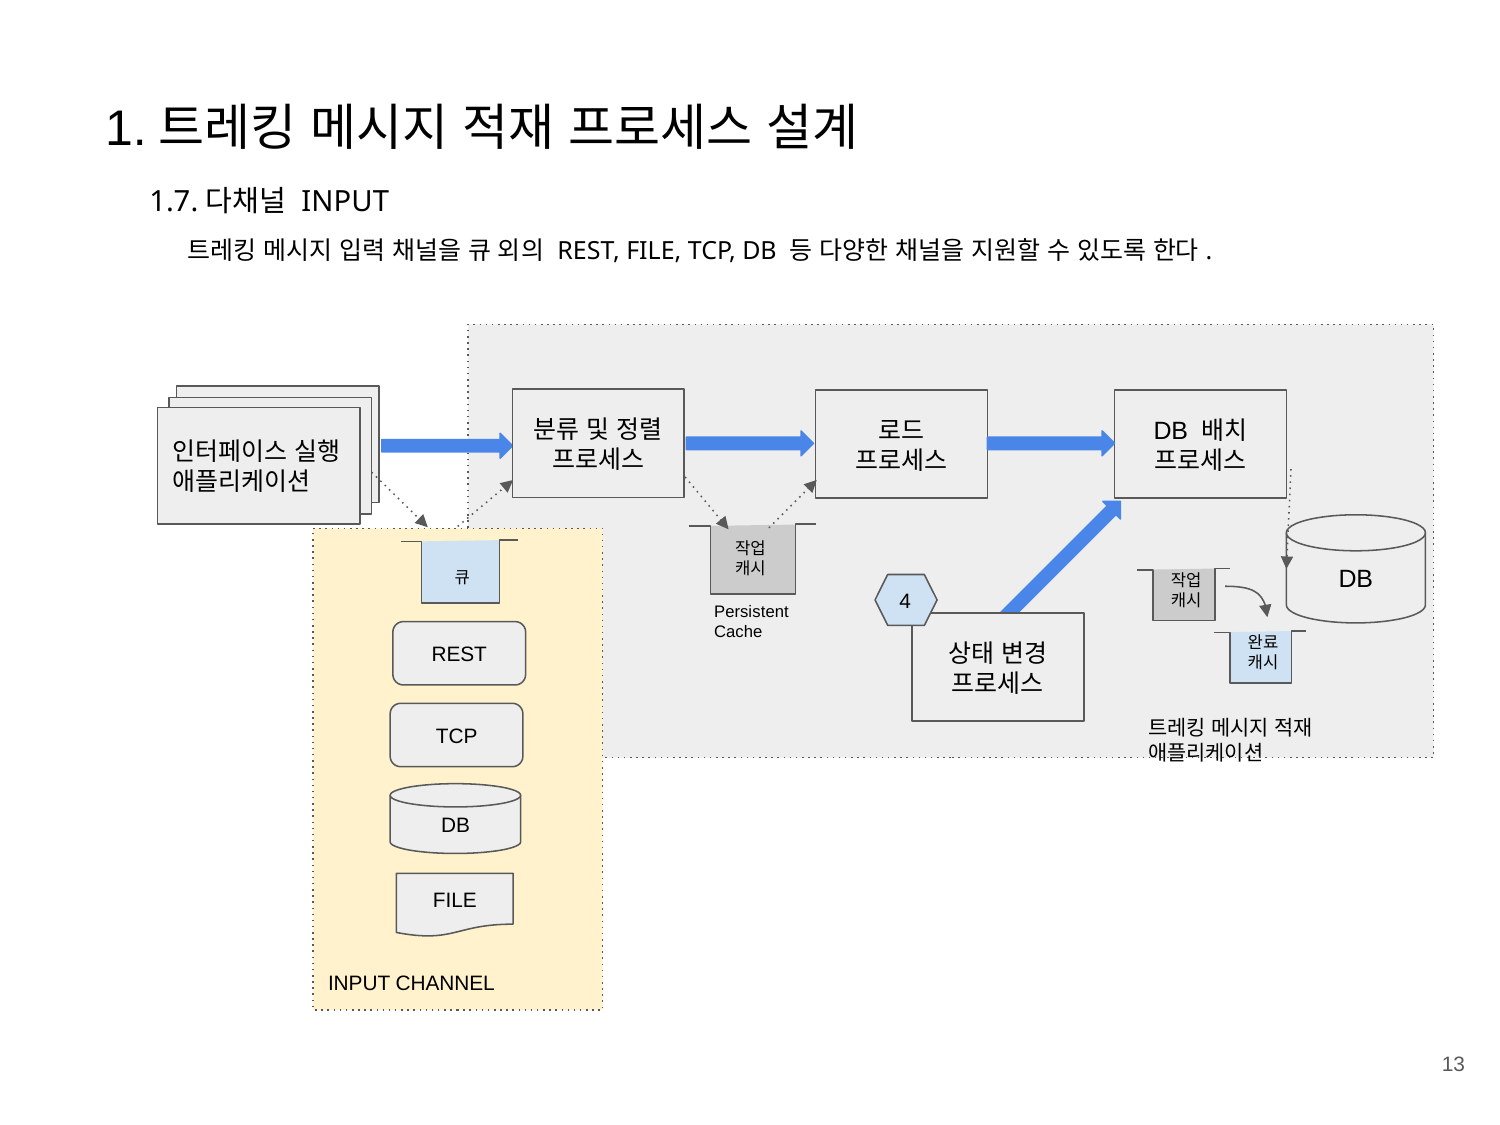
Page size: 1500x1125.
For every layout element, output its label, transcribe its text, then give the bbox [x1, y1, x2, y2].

text_box 완료 캐시 [1232, 617, 1302, 681]
text_box DB [390, 783, 521, 854]
text_box DB [1286, 514, 1426, 623]
text_box 큐 [403, 551, 521, 616]
title 트레킹 메시지 입력 채널을 큐 외의 REST, FILE, TCP, DB 등 다양한 채널을 지원할 수 있도록 한다. [172, 214, 1404, 278]
text_box [468, 324, 1434, 758]
text_box REST [392, 621, 526, 685]
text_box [684, 476, 729, 530]
text_box 작업 캐시 [1155, 554, 1226, 618]
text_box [358, 459, 428, 528]
text_box [1213, 632, 1292, 684]
text_box INPUT CHANNEL [313, 528, 603, 1010]
title 1.트레킹 메시지 적재 프로세스 설계 [90, 80, 1369, 171]
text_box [1224, 586, 1268, 618]
title 1.7.다채널 INPUT [134, 162, 974, 261]
text_box [381, 433, 512, 459]
slide_number ‹#› [1389, 1019, 1480, 1106]
text_box FILE [396, 873, 514, 936]
text_box 4 [875, 574, 938, 626]
text_box [686, 430, 814, 456]
text_box 작업 캐시 [720, 522, 790, 587]
text_box TCP [390, 703, 523, 767]
text_box 트레킹 메시지 적재 애플리케이션 [1134, 699, 1429, 746]
text_box Persistent Cache [699, 585, 816, 650]
text_box [1136, 569, 1215, 621]
text_box DB 배치 프로세스 [1114, 390, 1287, 499]
text_box 로드 프로세스 [815, 390, 988, 499]
text_box [987, 430, 1115, 456]
text_box [710, 538, 720, 585]
text_box [401, 539, 519, 551]
text_box 인터페이스 실행 애플리케이션 [169, 397, 372, 457]
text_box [457, 479, 514, 527]
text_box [1290, 468, 1357, 516]
text_box 분류 및 정렬 프로세스 [512, 389, 685, 498]
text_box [768, 479, 817, 529]
text_box [1001, 501, 1121, 612]
text_box 상태 변경 프로세스 [912, 612, 1084, 722]
text_box 인터페이스 실행 애플리케이션 [176, 385, 379, 457]
text_box 인터페이스 실행 애플리케이션 [157, 407, 360, 525]
text_box [790, 536, 796, 585]
